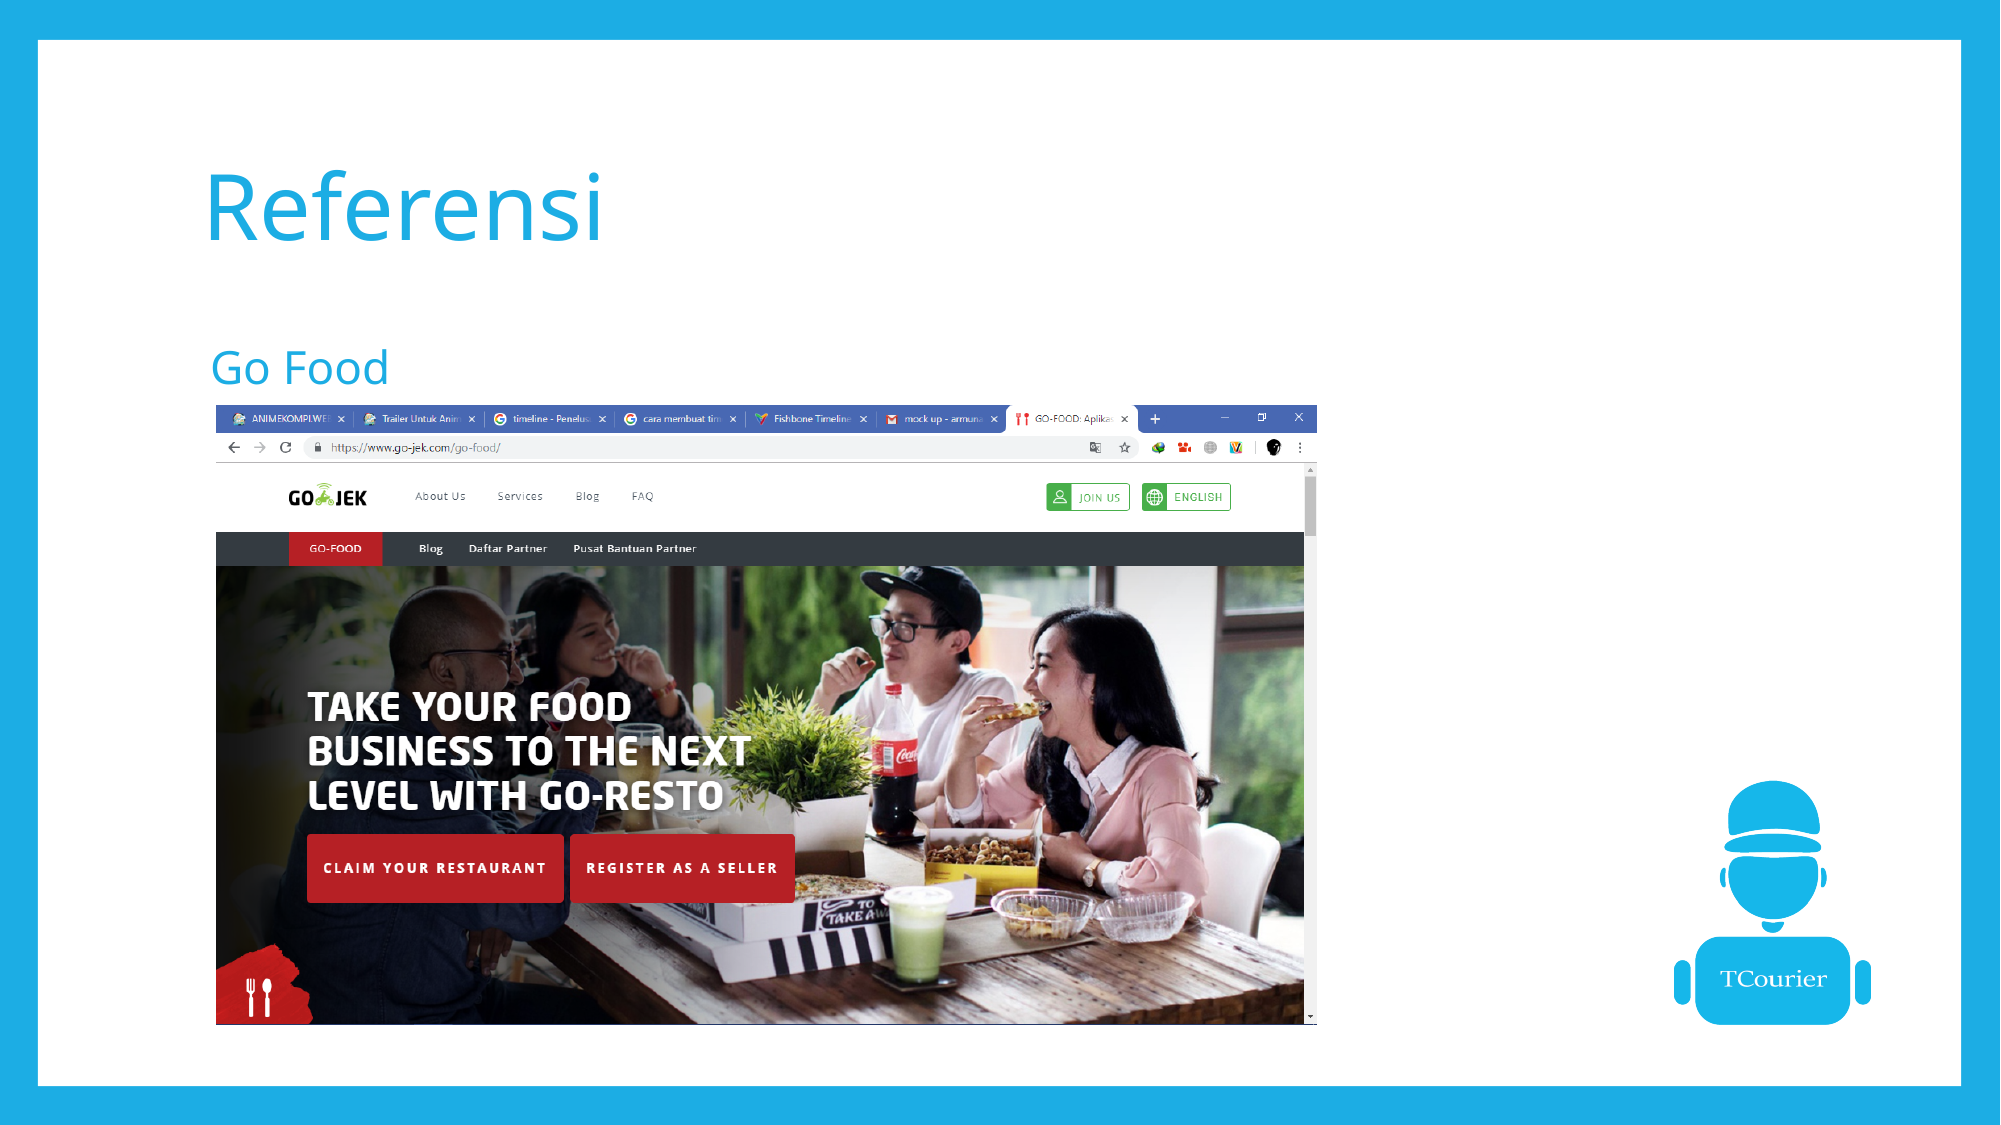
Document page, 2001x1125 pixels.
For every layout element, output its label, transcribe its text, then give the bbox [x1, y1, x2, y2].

picture [216, 405, 1318, 1025]
title Referensi [187, 99, 1808, 323]
list Go Food [187, 337, 1808, 1000]
picture [1674, 779, 1871, 1025]
